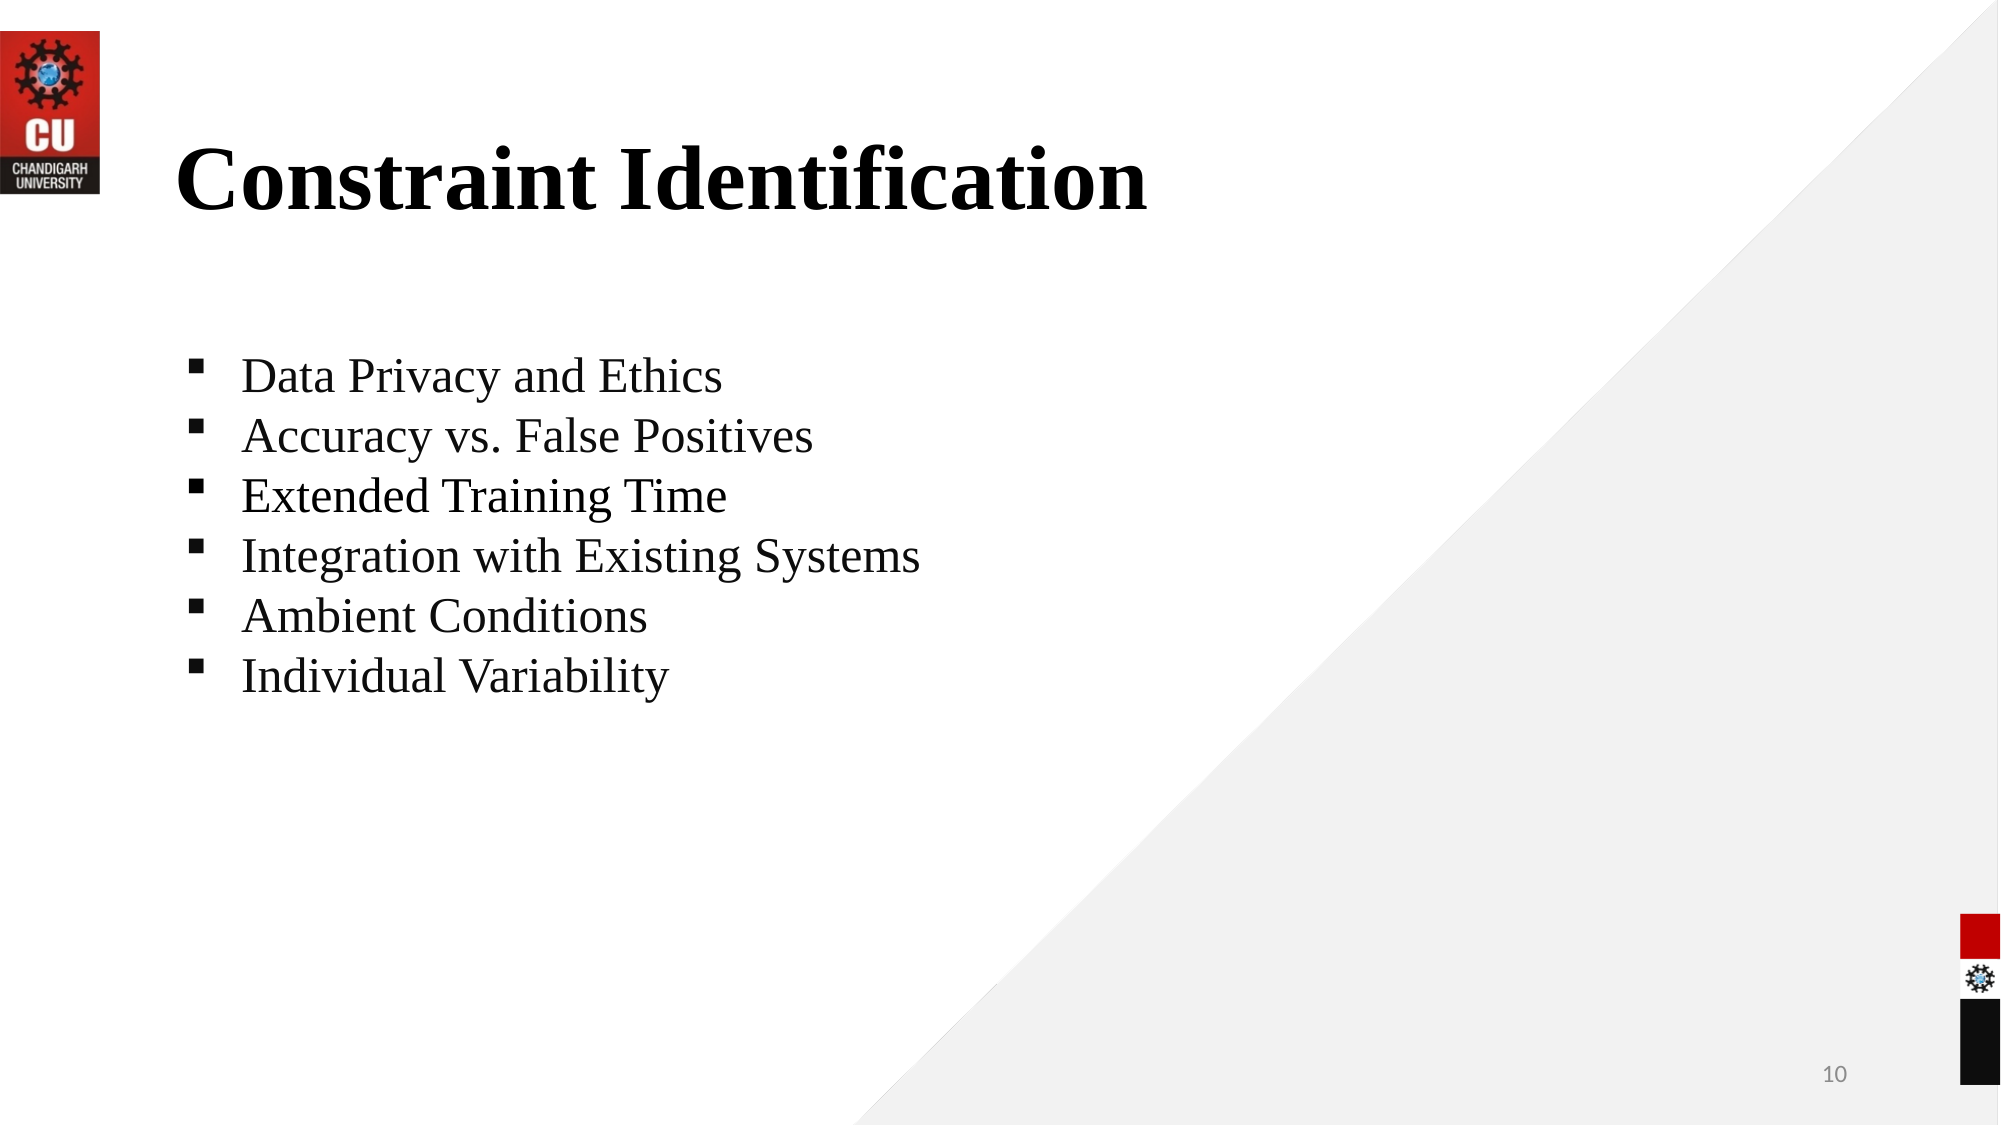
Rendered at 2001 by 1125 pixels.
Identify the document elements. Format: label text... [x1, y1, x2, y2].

text_box Constraint Identification [160, 110, 1863, 235]
slide_number 10 [1412, 1042, 1863, 1103]
picture [0, 0, 2001, 1125]
text_box Data Privacy and Ethics Accuracy vs. False Positives Extended Training Time Integration with Existing Systems Ambient Conditions Individual Variability [170, 334, 1171, 710]
